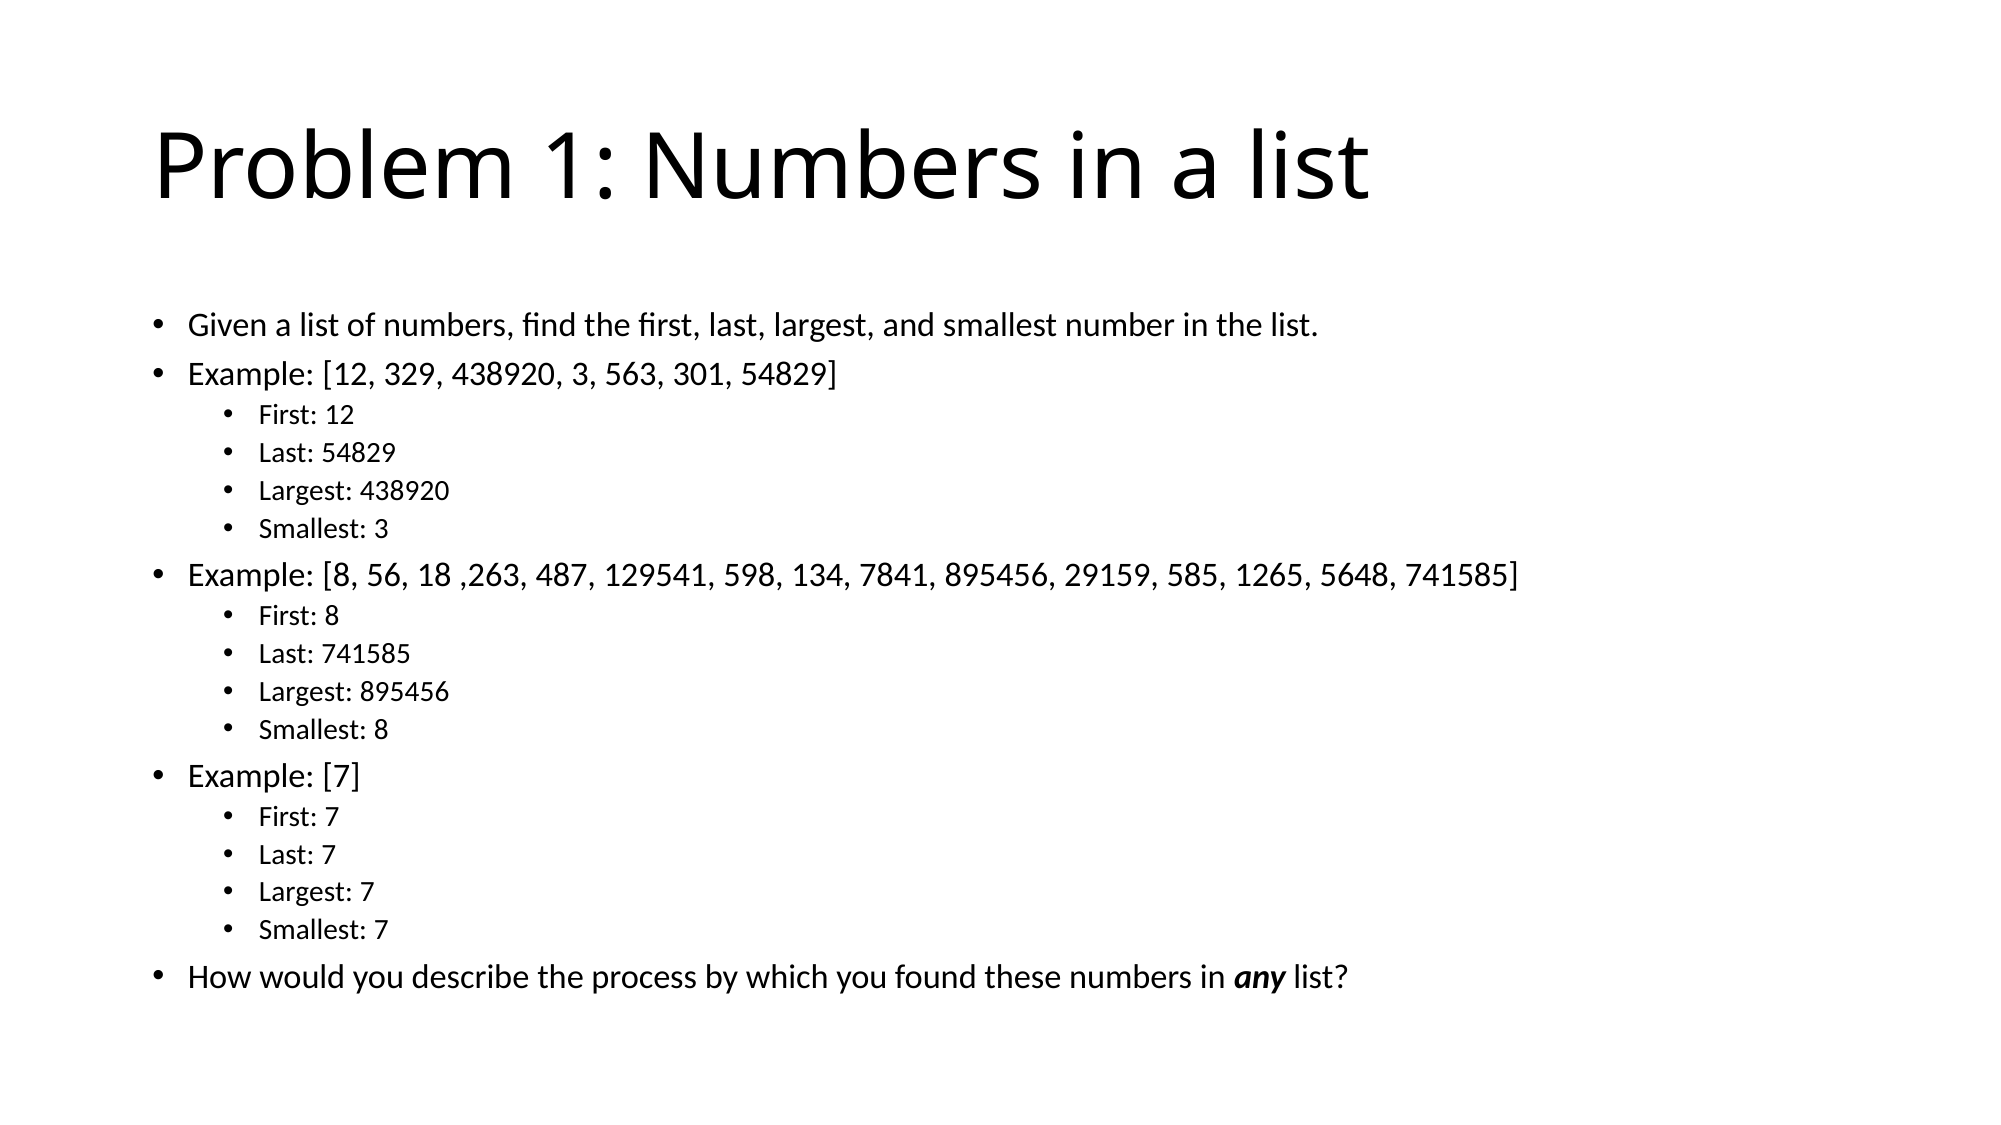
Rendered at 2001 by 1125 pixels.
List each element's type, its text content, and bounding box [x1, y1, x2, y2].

title Problem 1: Numbers in a list [137, 59, 1863, 278]
list Given a list of numbers, find the first, last, largest, and smallest number in the list. Example: [12, 329, 438920, 3, 563, 301, 54829] First: 12 Last: 54829 Largest: 438920 Smallest: 3 Example: [8, 56, 18 ,263, 487, 129541, 598, 134, 7841, 895456, 29159, 585, 1265, 5648, 741585] First: 8 Last: 741585 Largest: 895456 Smallest: 8 Example: [7] First: 7 Last: 7 Largest: 7 Smallest: 7 How would you describe the process by which you found these numbers in any list? [137, 299, 1863, 1014]
